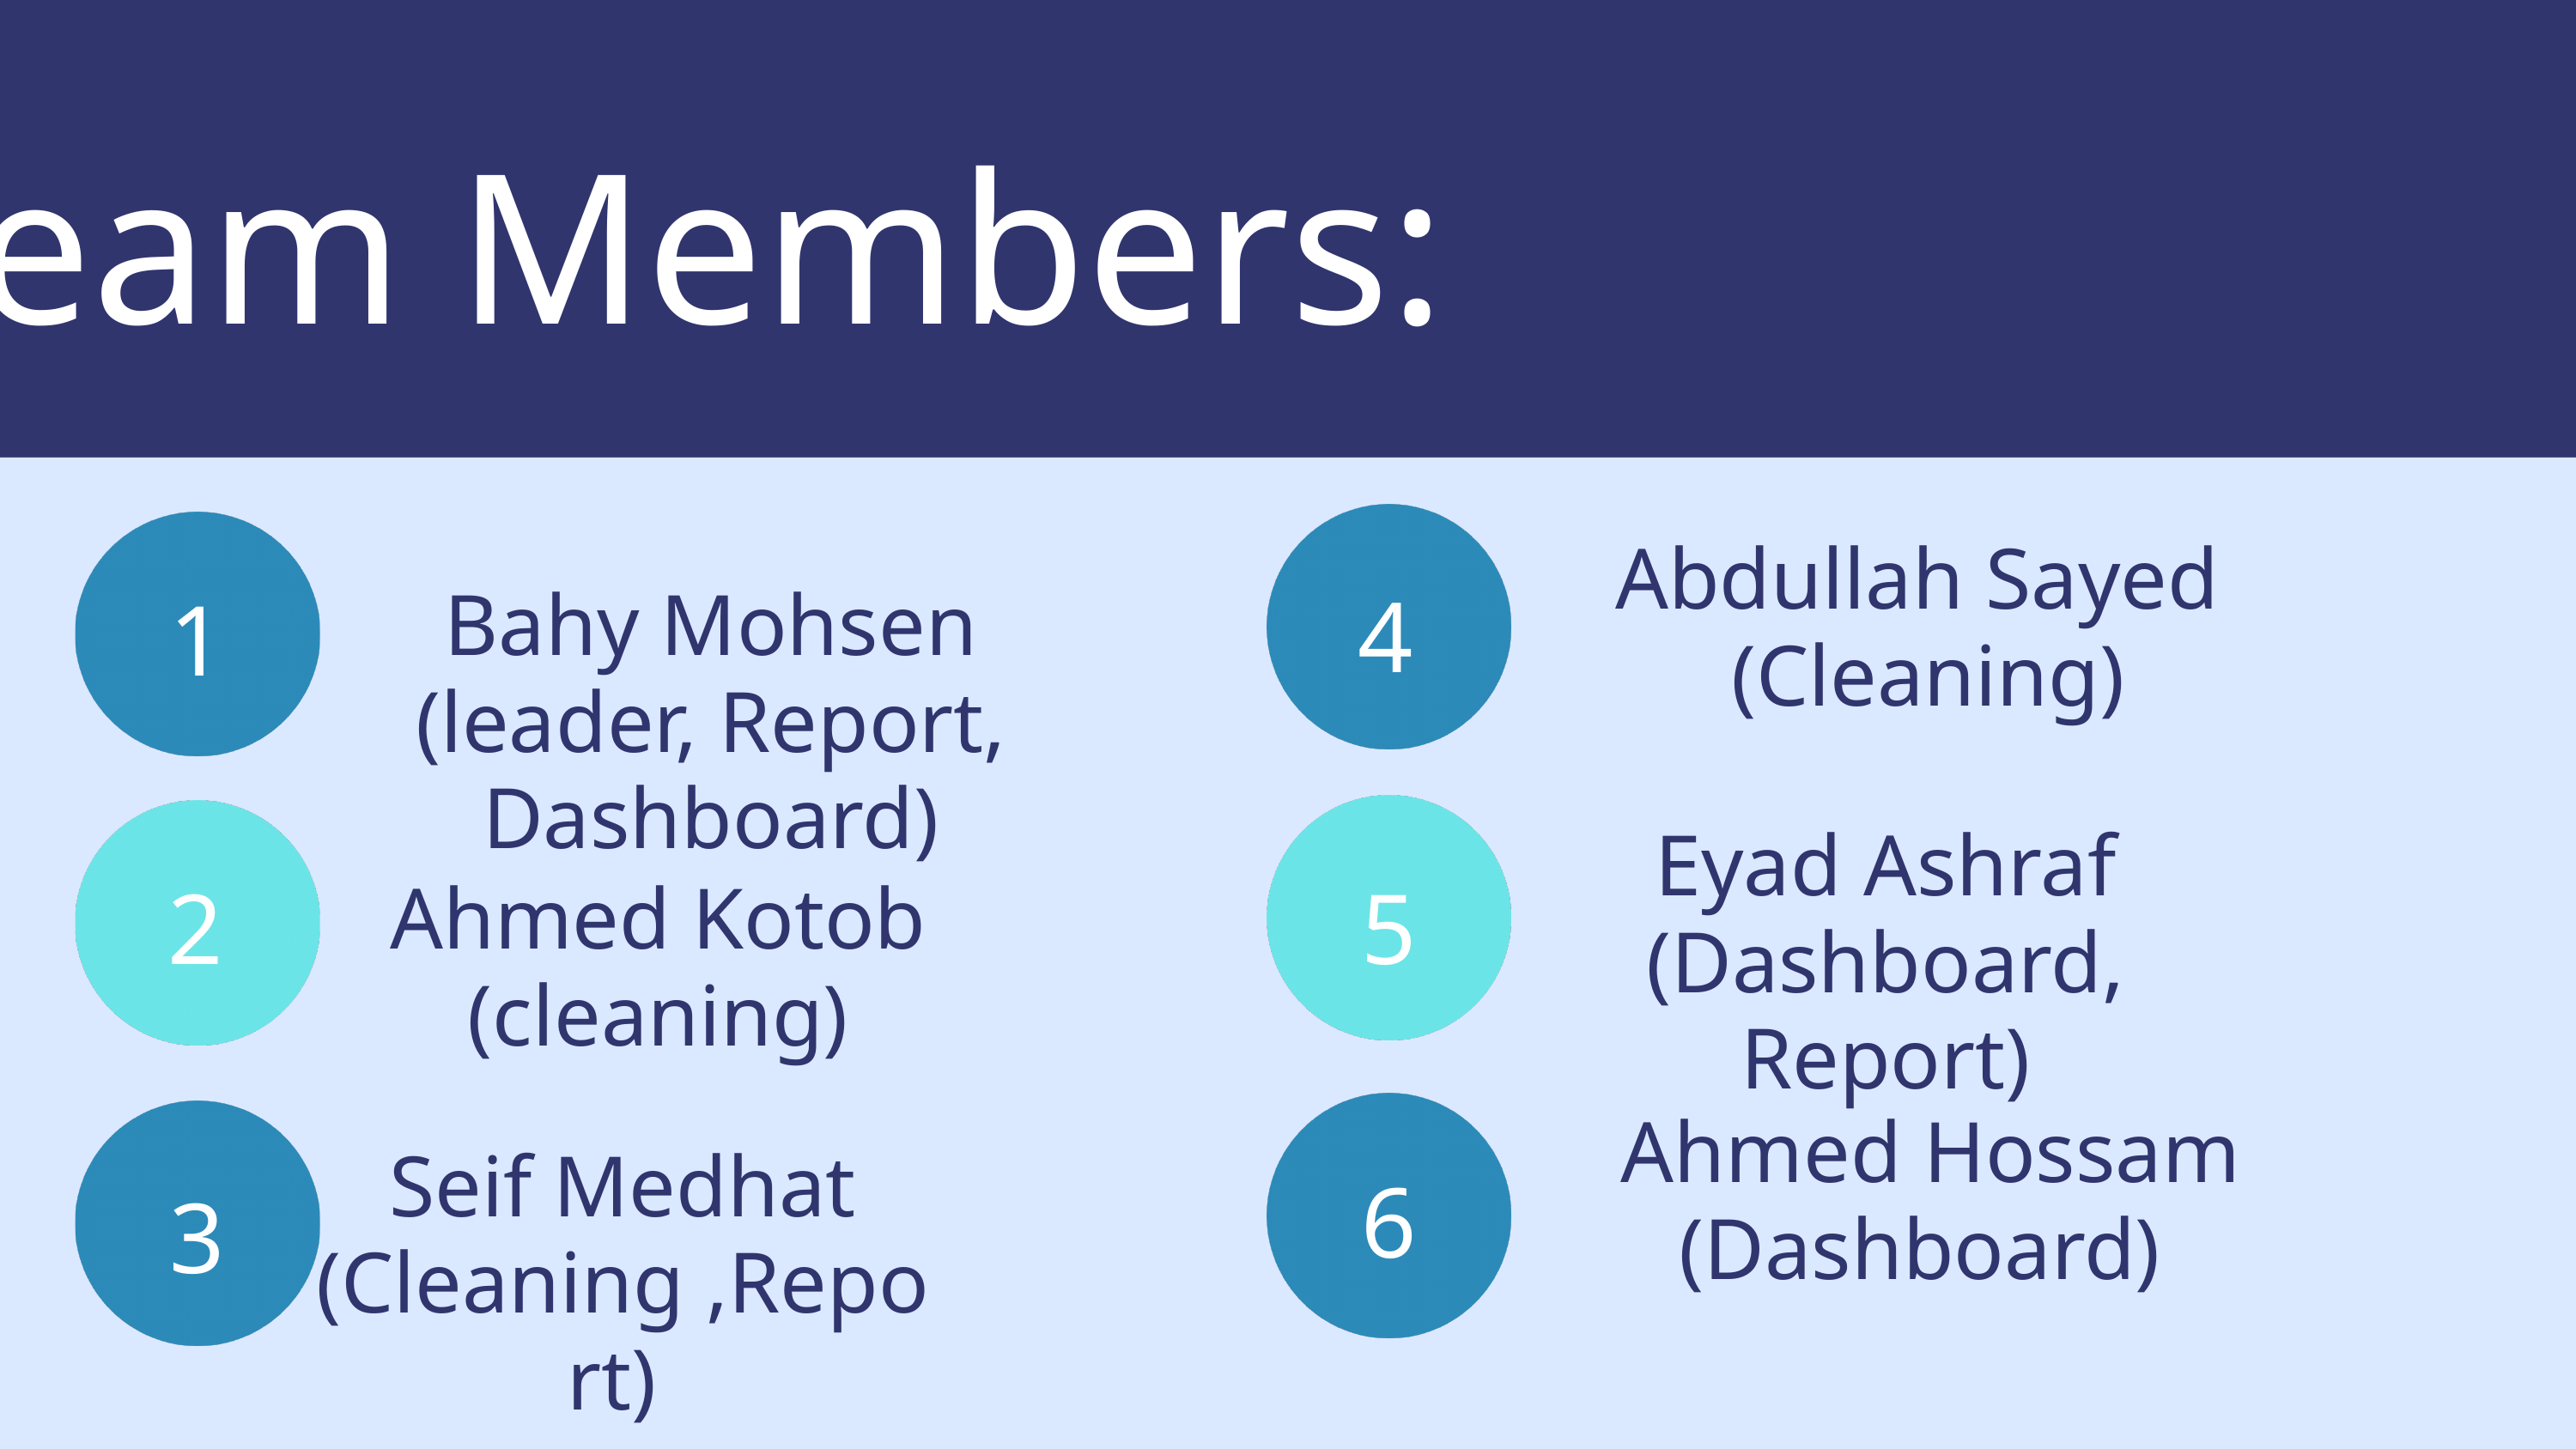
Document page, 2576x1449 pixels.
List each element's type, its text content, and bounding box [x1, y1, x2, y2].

text_box 2 [82, 887, 309, 985]
text_box [1266, 504, 1511, 749]
text_box Ahmed Kotob (cleaning) [326, 869, 990, 1063]
text_box Eyad Ashraf (Dashboard, Report) [1553, 815, 2218, 1106]
text_box 5 [1275, 887, 1503, 985]
text_box [1266, 1093, 1511, 1338]
text_box Team Members: [0, 165, 1600, 366]
text_box [75, 800, 320, 1046]
text_box Ahmed Hossam (Dashboard) [1599, 1102, 2263, 1296]
text_box 3 [83, 1196, 312, 1294]
text_box [1266, 795, 1511, 1040]
text_box [75, 512, 320, 757]
text_box Abdullah Sayed (Cleaning) [1553, 529, 2303, 723]
text_box Seif Medhat (Cleaning ,Report) [308, 1137, 937, 1427]
text_box 4 [1272, 595, 1499, 693]
text_box Bahy Mohsen (leader, Report, Dashboard) [300, 575, 1122, 866]
text_box 6 [1275, 1180, 1503, 1277]
text_box [75, 1100, 320, 1346]
text_box [0, 0, 2576, 458]
text_box 1 [83, 598, 312, 696]
